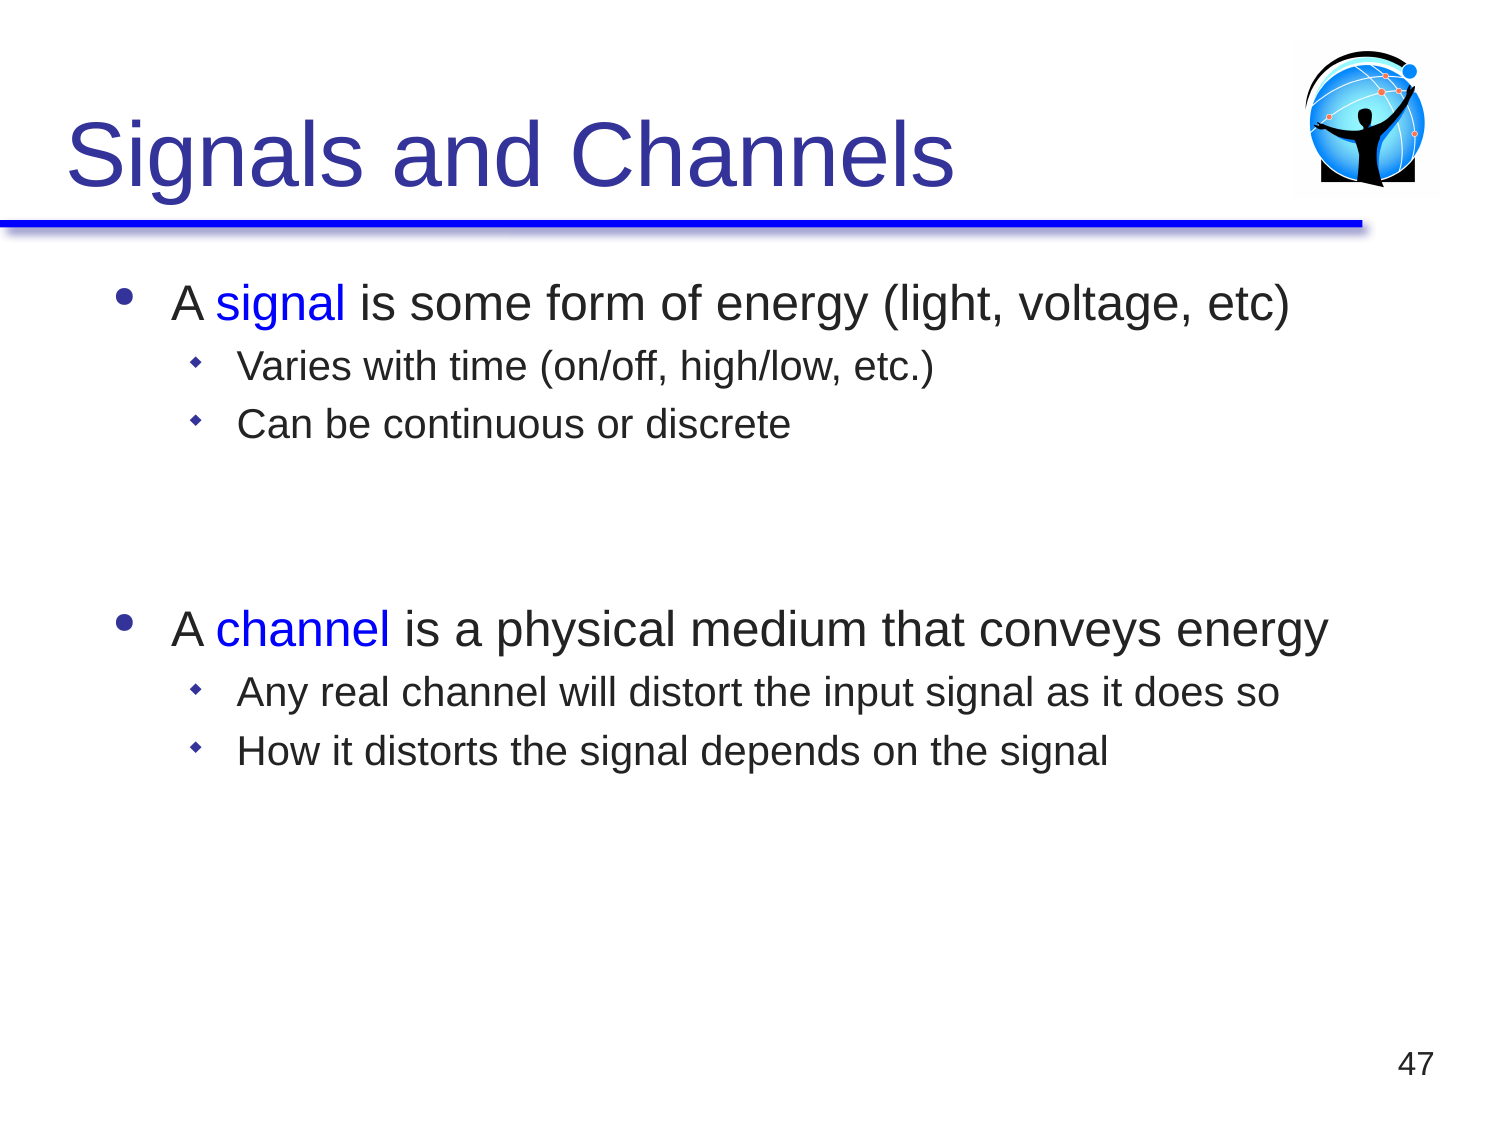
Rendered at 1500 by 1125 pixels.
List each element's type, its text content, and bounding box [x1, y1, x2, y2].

slide_number 47 [1349, 1024, 1451, 1101]
title Signals and Channels [49, 24, 1451, 213]
list A signal is some form of energy (light, voltage, etc) Varies with time (on/off, high/low, etc.) Can be continuous or discrete A channel is a physical medium that conveys energy Any real channel will distort the input signal as it does so How it distorts the signal depends on the signal [99, 262, 1400, 988]
